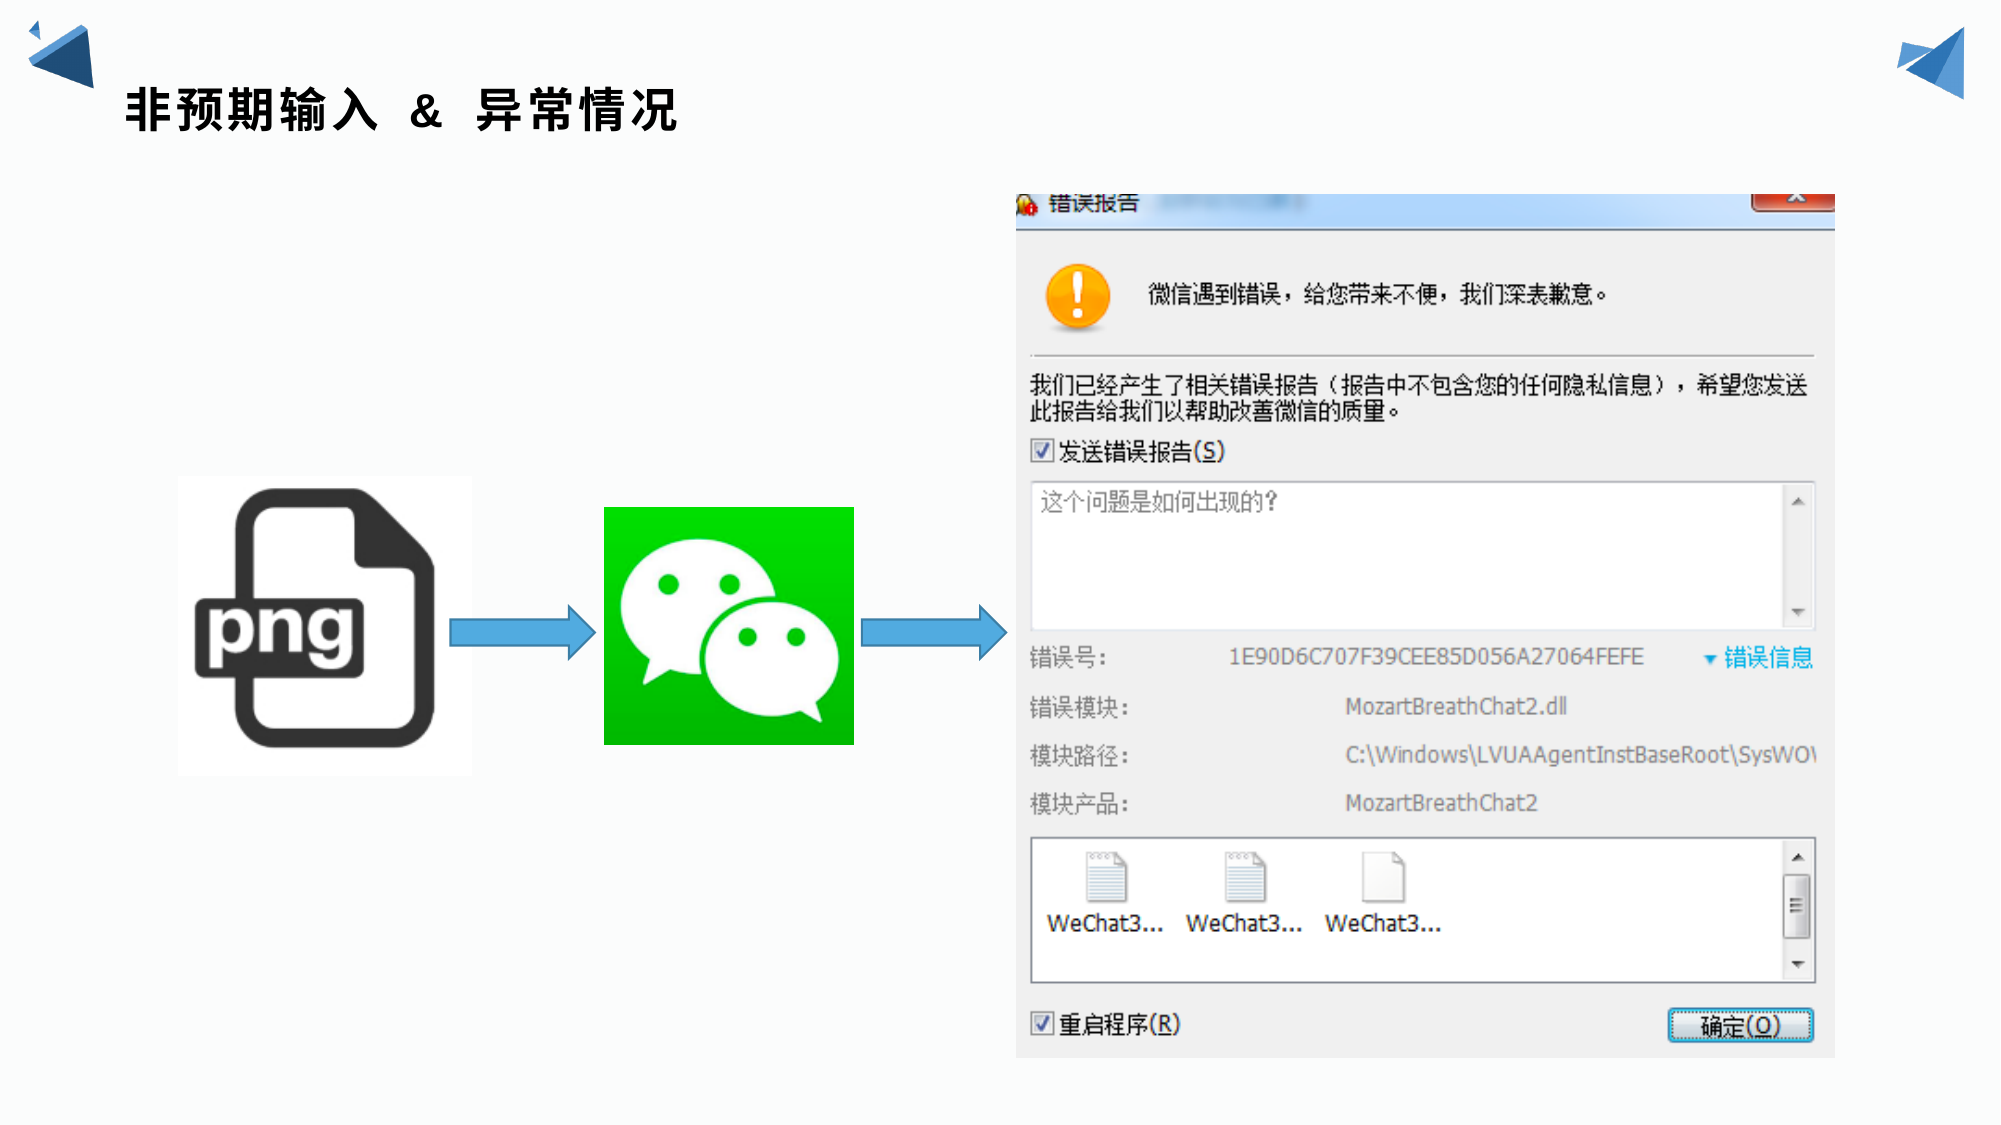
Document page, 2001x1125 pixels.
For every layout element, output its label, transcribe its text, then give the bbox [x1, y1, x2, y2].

picture [1015, 194, 1835, 1058]
text_box [472, 604, 597, 662]
text_box [860, 604, 1008, 662]
picture [0, 0, 119, 113]
title 非预期输入 & 异常情况 [109, 72, 1891, 146]
picture [1881, 0, 2000, 112]
picture [178, 476, 472, 776]
picture [604, 507, 854, 745]
